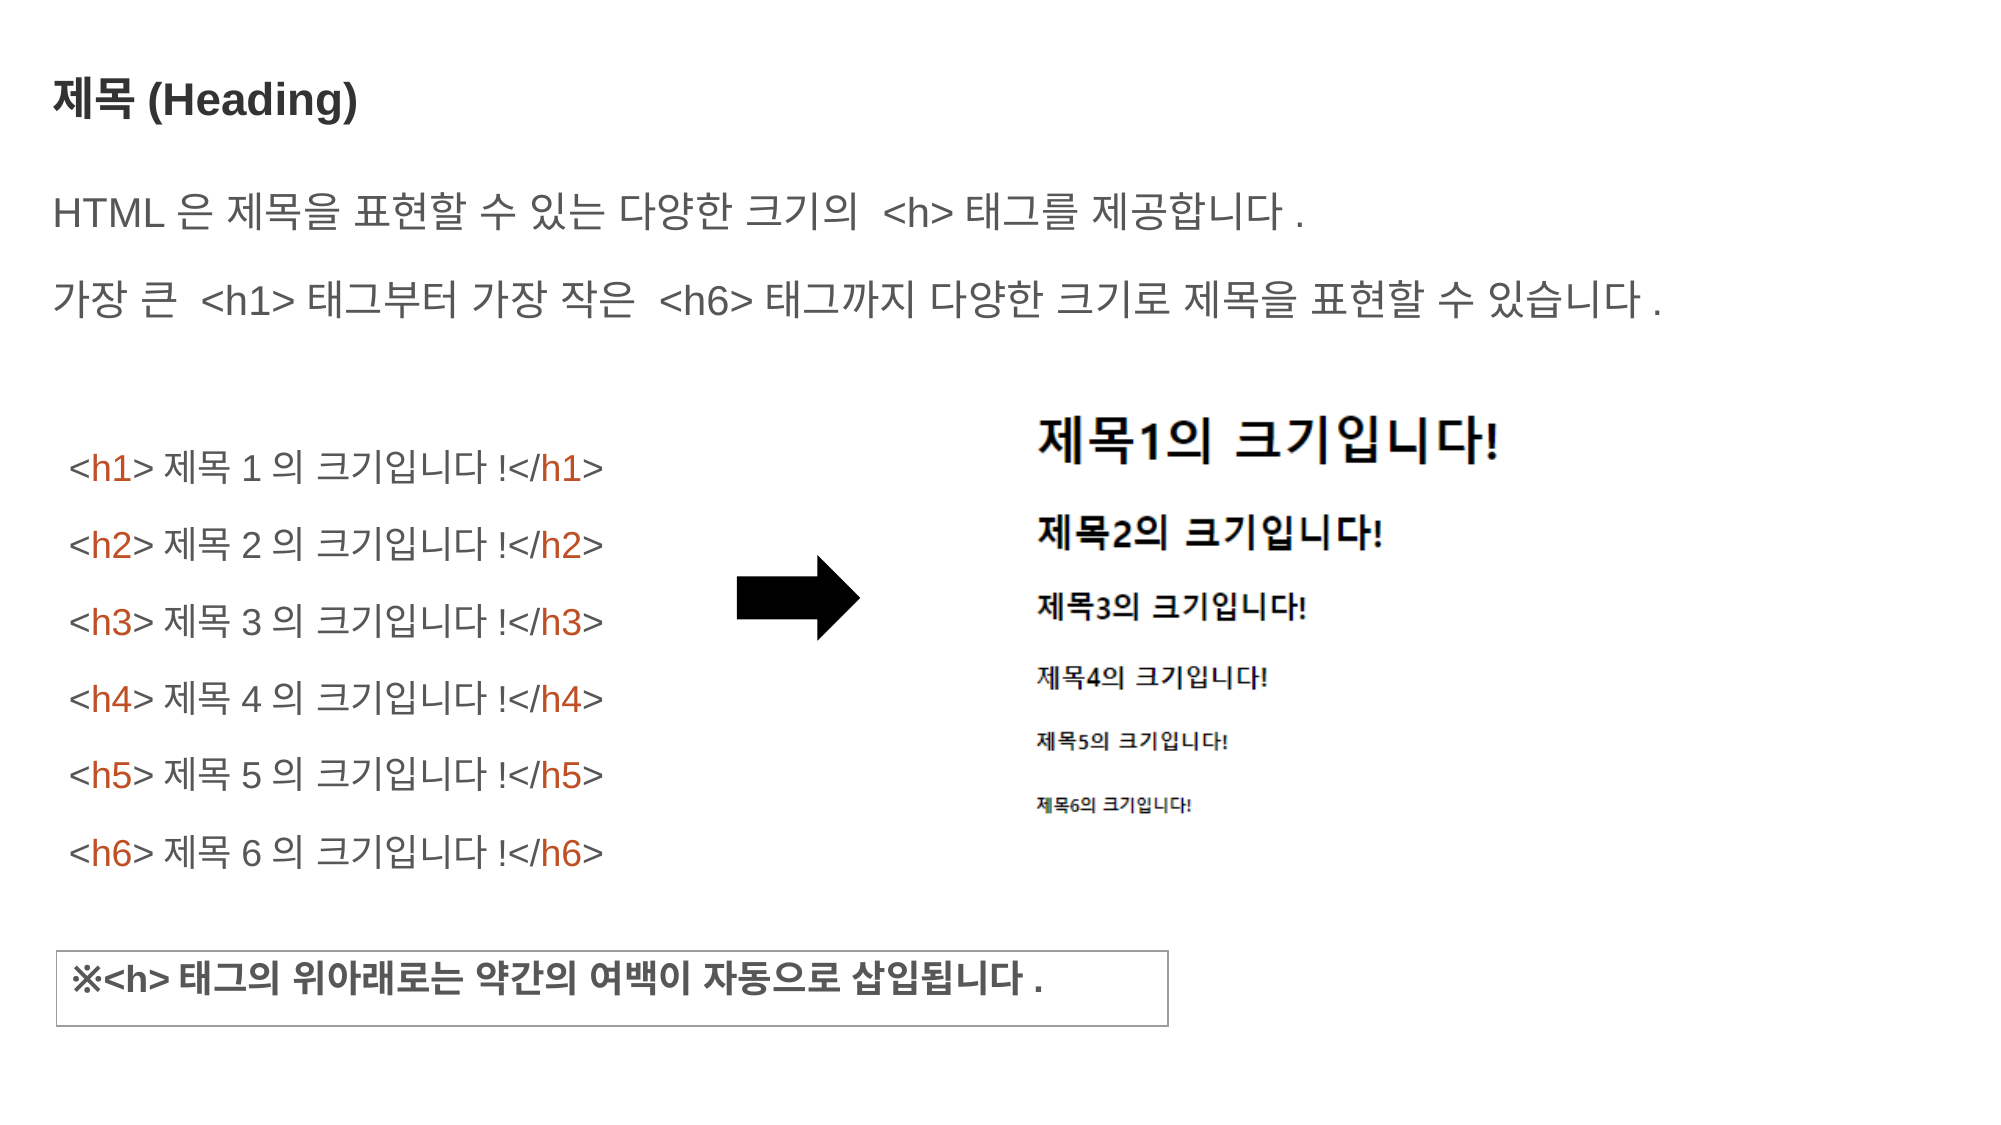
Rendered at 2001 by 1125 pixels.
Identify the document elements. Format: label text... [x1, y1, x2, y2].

text_box [736, 554, 861, 641]
table_header ※<h>태그의 위아래로는 약간의 여백이 자동으로 삽입됩니다. [57, 952, 1167, 1025]
picture [1027, 402, 1536, 859]
text_box 제목(Heading) HTML은 제목을 표현할 수 있는 다양한 크기의 <h>태그를 제공합니다. 가장 큰 <h1>태그부터 가장 작은 <h6>태그까지 다양한 크기로 제목을 표현할 수 있습니다. <h1>제목1의 크기입니다!</h1> <h2>제목2의 크기입니다!</h2> <h3>제목3의 크기입니다!</h3> <h4>제목4의 크기입니다!</h4> <h5>제목5의 크기입니다!</h5> <h6>제목6의 크기입니다!</h6> [37, 0, 1984, 889]
